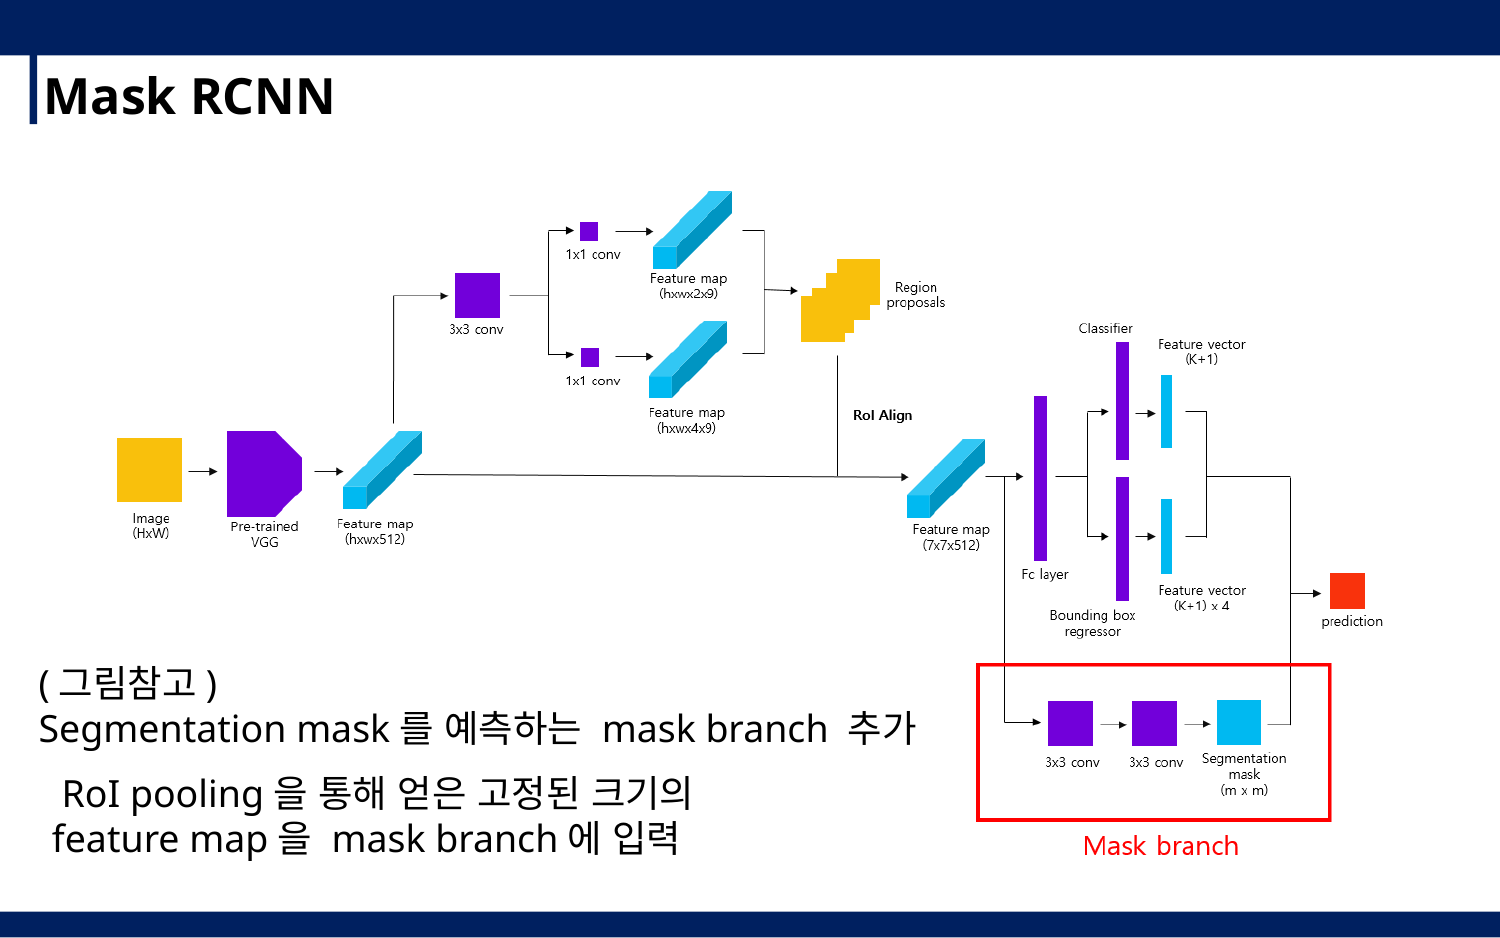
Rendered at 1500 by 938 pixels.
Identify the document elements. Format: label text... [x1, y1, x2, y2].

text_box RoI pooling을 통해 얻은 고정된 크기의 feature map을 mask branch에 입력 [37, 762, 106, 868]
text_box [27, 43, 39, 126]
picture [111, 181, 1389, 868]
text_box Mask RCNN [28, 57, 351, 133]
text_box (그림참고) Segmentation mask를 예측하는 mask branch 추가 [23, 652, 106, 758]
